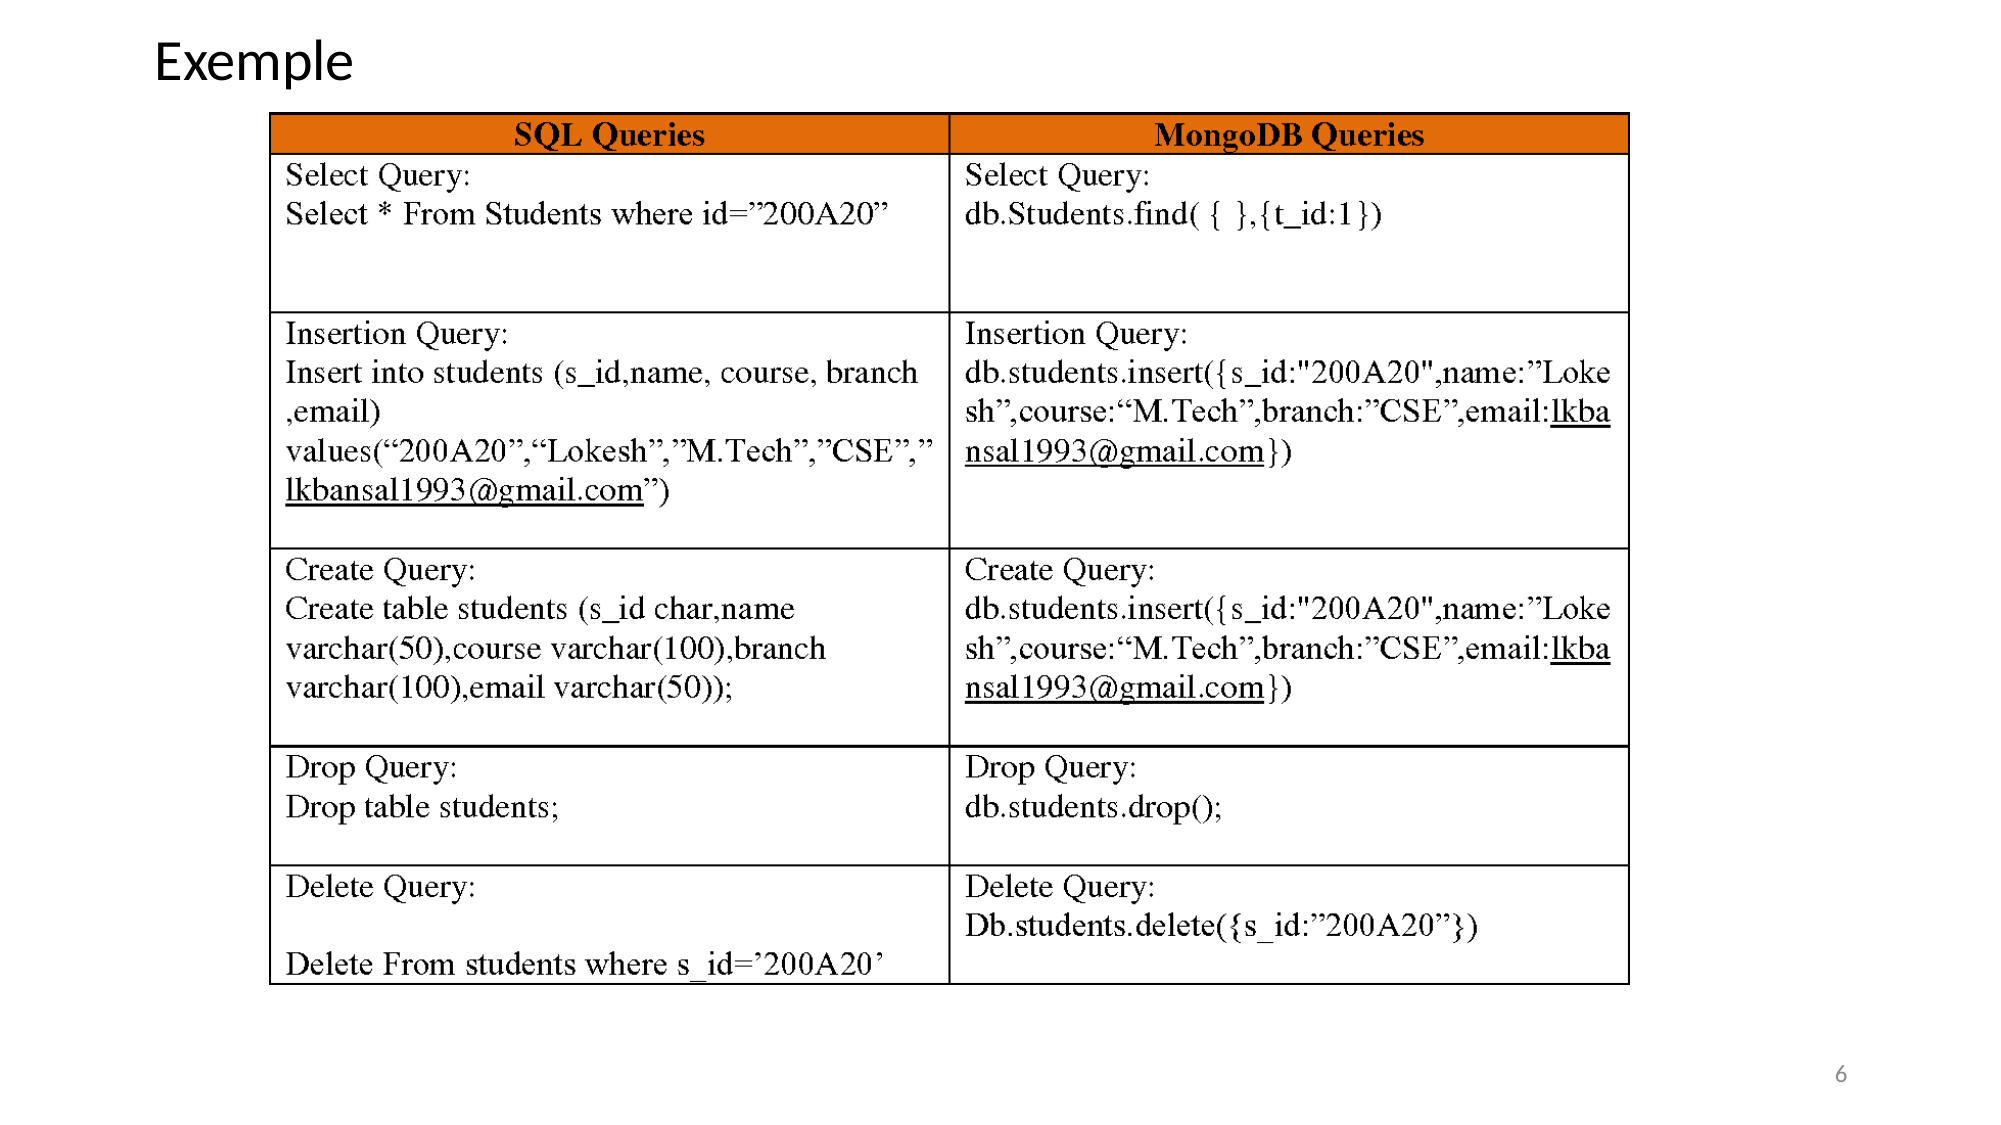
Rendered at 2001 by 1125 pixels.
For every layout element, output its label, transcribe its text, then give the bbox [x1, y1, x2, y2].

list Exemple [139, 22, 1809, 113]
slide_number 6 [1412, 1042, 1863, 1103]
picture [269, 112, 1630, 985]
